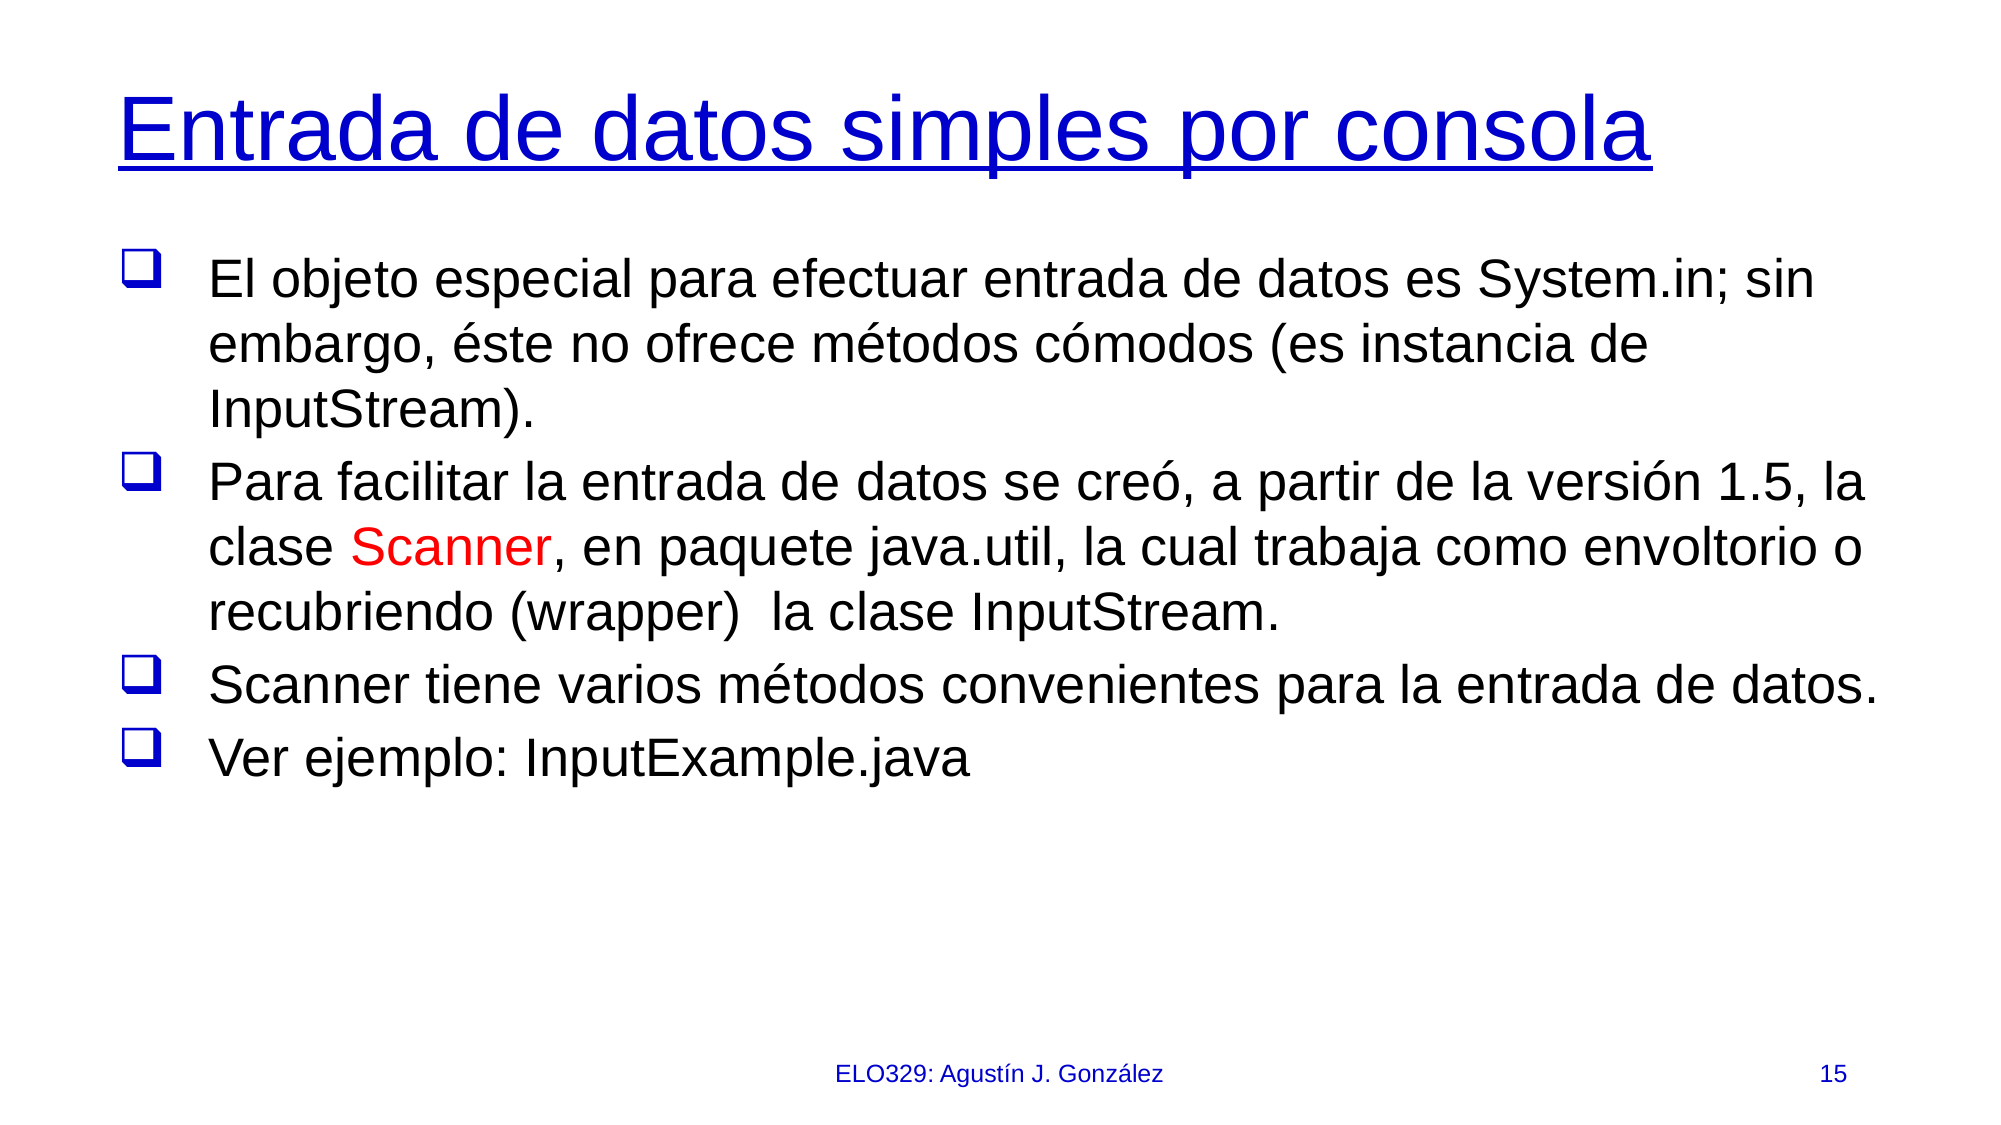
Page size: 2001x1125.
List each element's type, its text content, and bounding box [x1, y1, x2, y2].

title Entrada de datos simples por consola [102, 59, 1915, 203]
list El objeto especial para efectuar entrada de datos es System.in; sin embargo, éste no ofrece métodos cómodos (es instancia de InputStream). Para facilitar la entrada de datos se creó, a partir de la versión 1.5, la clase Scanner, en paquete java.util, la cual trabaja como envoltorio o recubriendo (wrapper) la clase InputStream. Scanner tiene varios métodos convenientes para la entrada de datos. Ver ejemplo: InputExample.java [102, 235, 1915, 1043]
slide_number 15 [1412, 1042, 1863, 1103]
footer ELO329: Agustín J. González [662, 1042, 1338, 1103]
